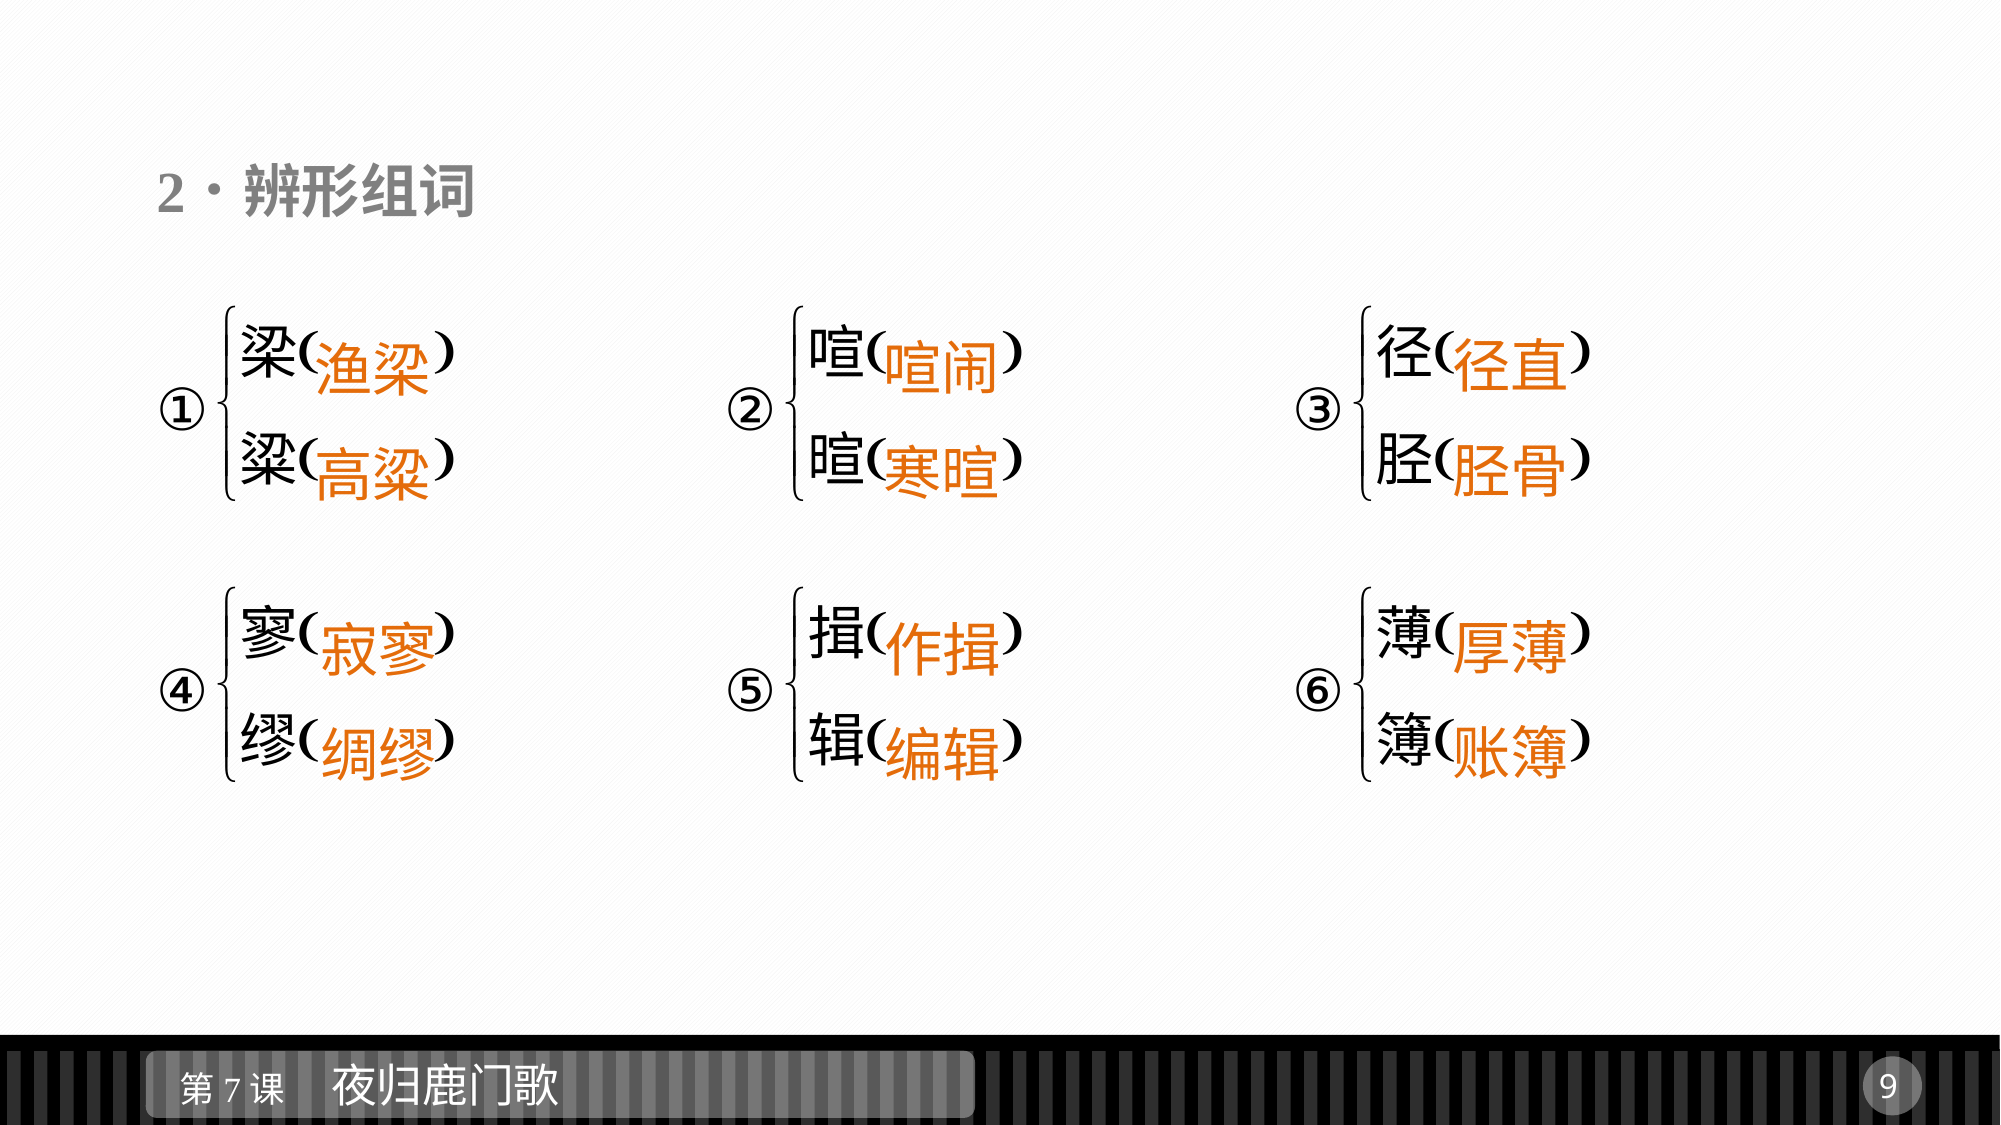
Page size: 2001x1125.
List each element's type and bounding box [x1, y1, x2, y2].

text_box [156, 139, 1855, 850]
